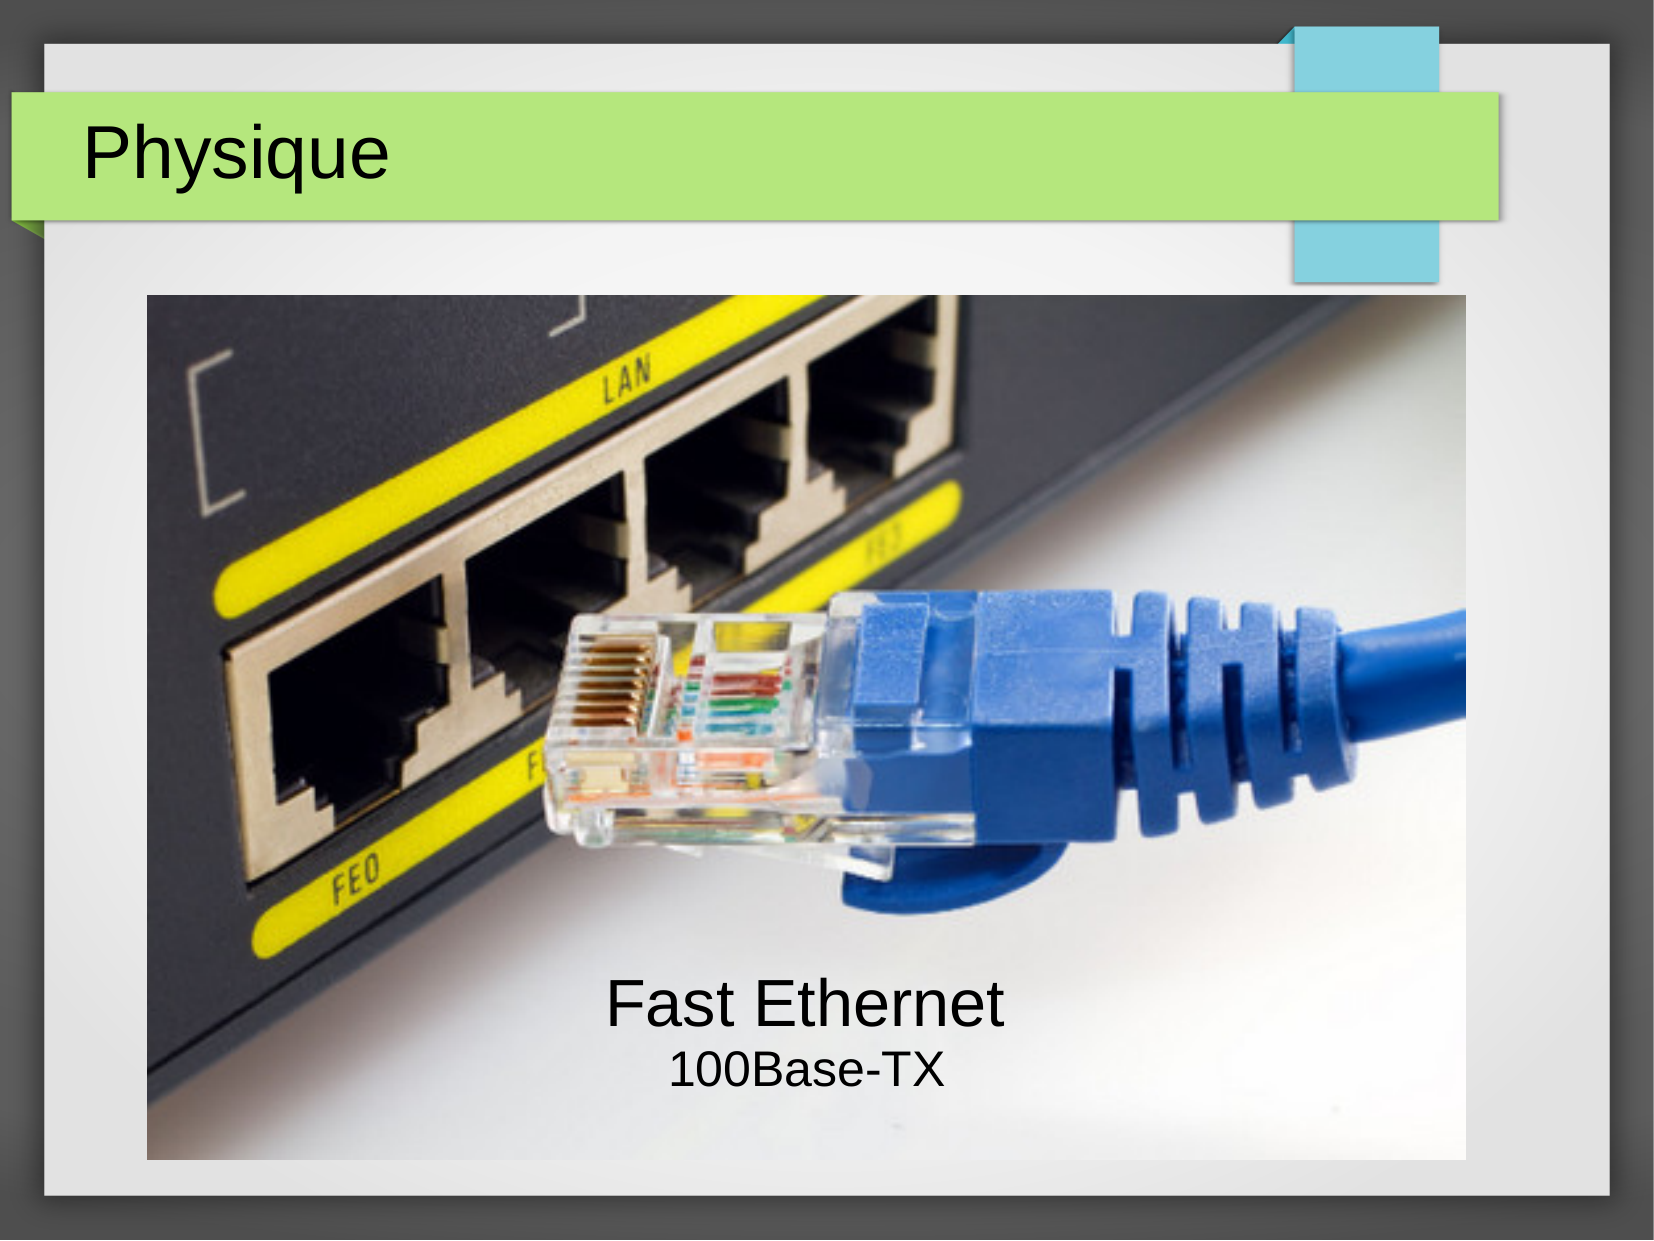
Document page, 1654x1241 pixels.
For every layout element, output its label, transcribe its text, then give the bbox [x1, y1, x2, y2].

picture [0, 0, 1654, 1240]
title Physique [82, 94, 1264, 213]
